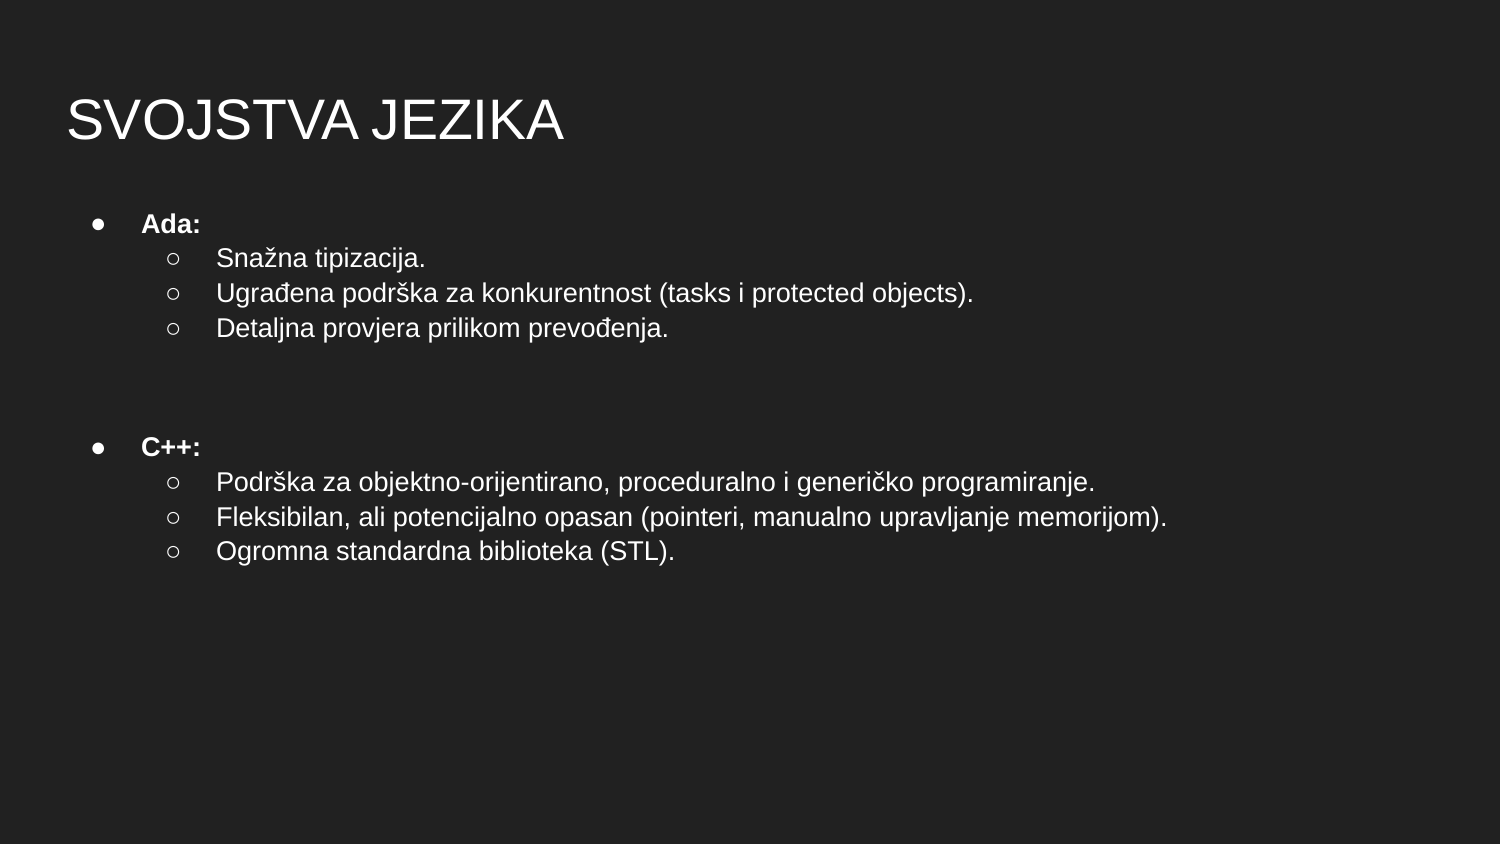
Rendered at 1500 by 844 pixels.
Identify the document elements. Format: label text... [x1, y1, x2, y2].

title SVOJSTVA JEZIKA [51, 72, 1449, 167]
list Ada: Snažna tipizacija. Ugrađena podrška za konkurentnost (tasks i protected objects). Detaljna provjera prilikom prevođenja. C++: Podrška za objektno-orijentirano, proceduralno i generičko programiranje. Fleksibilan, ali potencijalno opasan (pointeri, manualno upravljanje memorijom). Ogromna standardna biblioteka (STL). [51, 189, 1449, 750]
